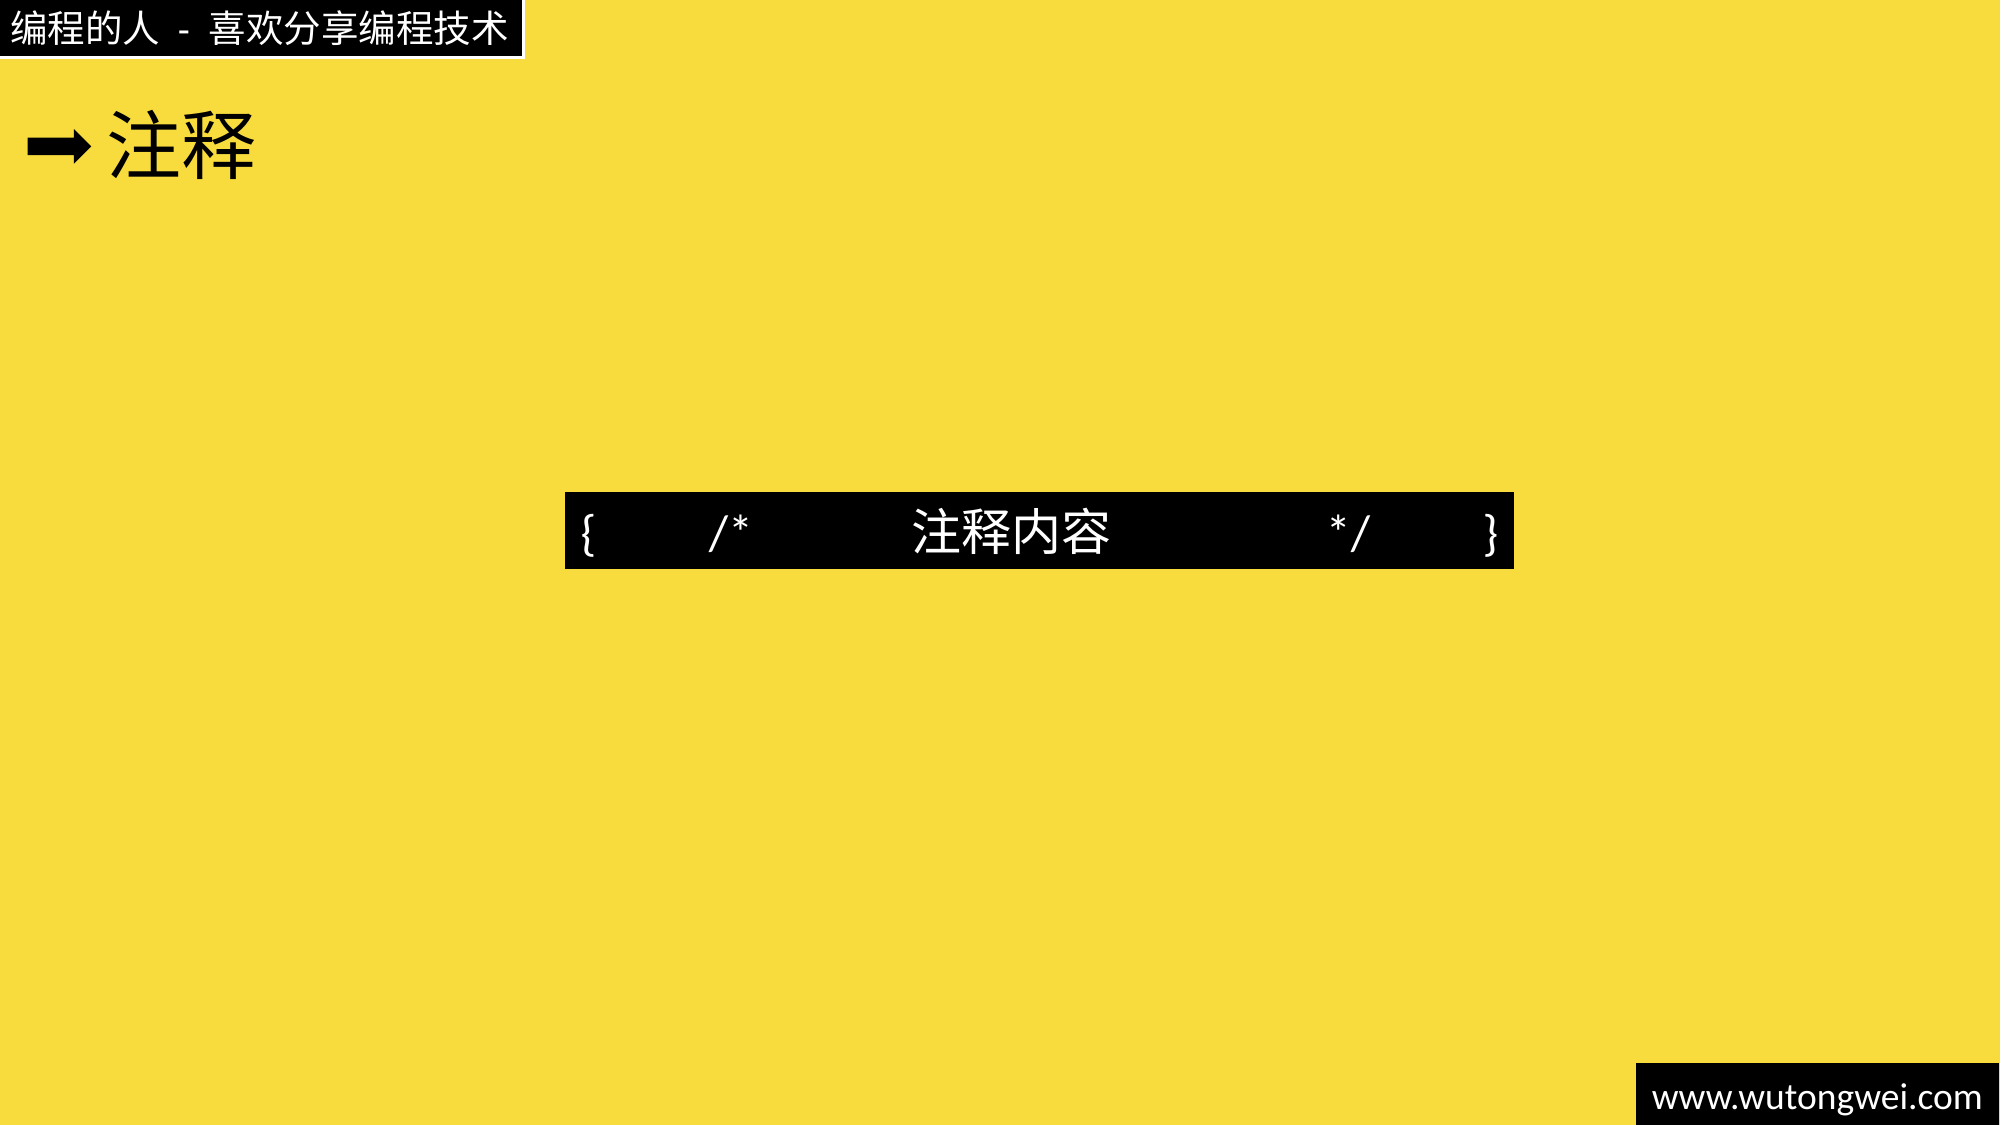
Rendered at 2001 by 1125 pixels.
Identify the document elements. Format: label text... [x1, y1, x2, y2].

text_box { /* 注释内容 */ } [565, 492, 1514, 569]
title 注释 [91, 101, 1955, 192]
